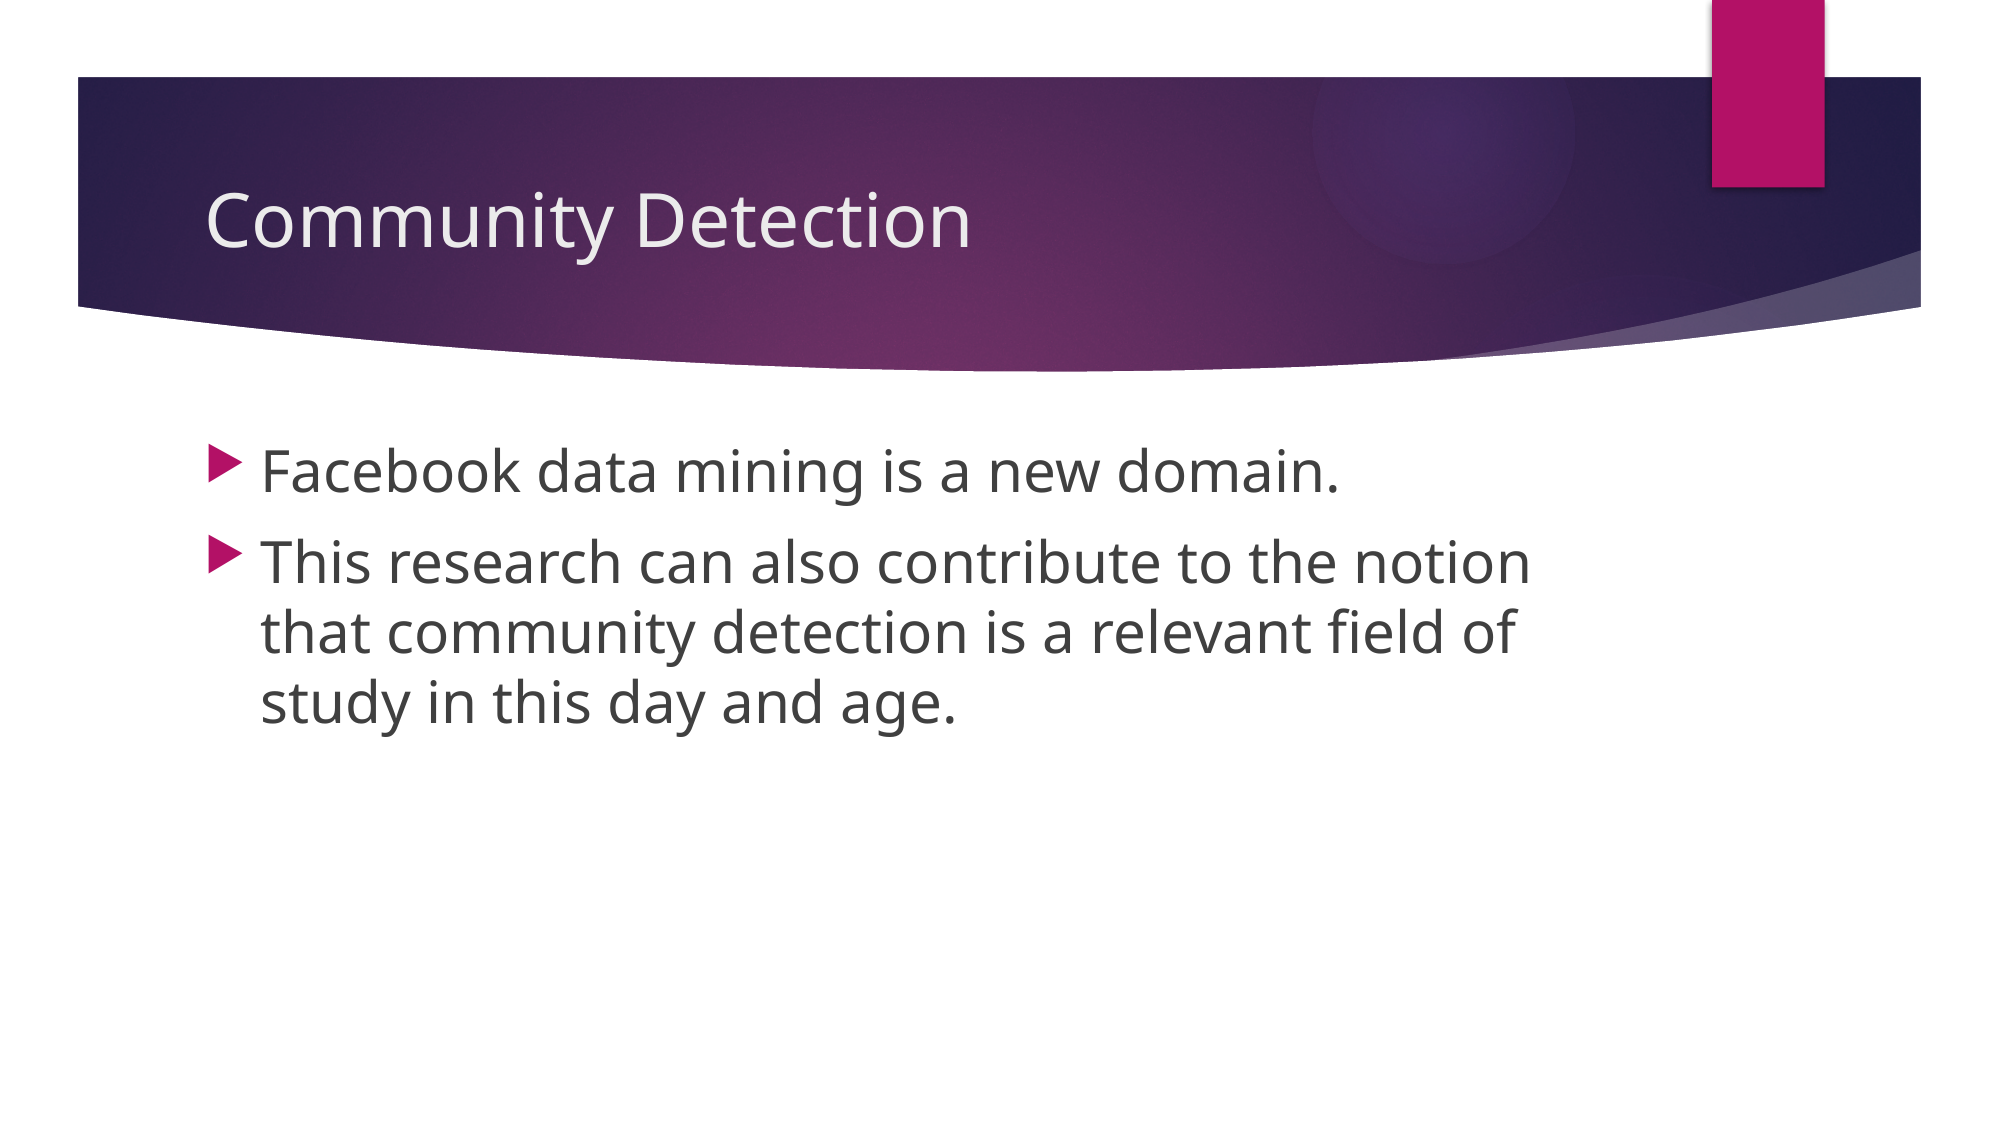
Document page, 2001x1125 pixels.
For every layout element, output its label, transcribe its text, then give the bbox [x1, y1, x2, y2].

title Community Detection [189, 159, 1627, 276]
list Facebook data mining is a new domain. This research can also contribute to the notion that community detection is a relevant field of study in this day and age. [189, 427, 1638, 988]
